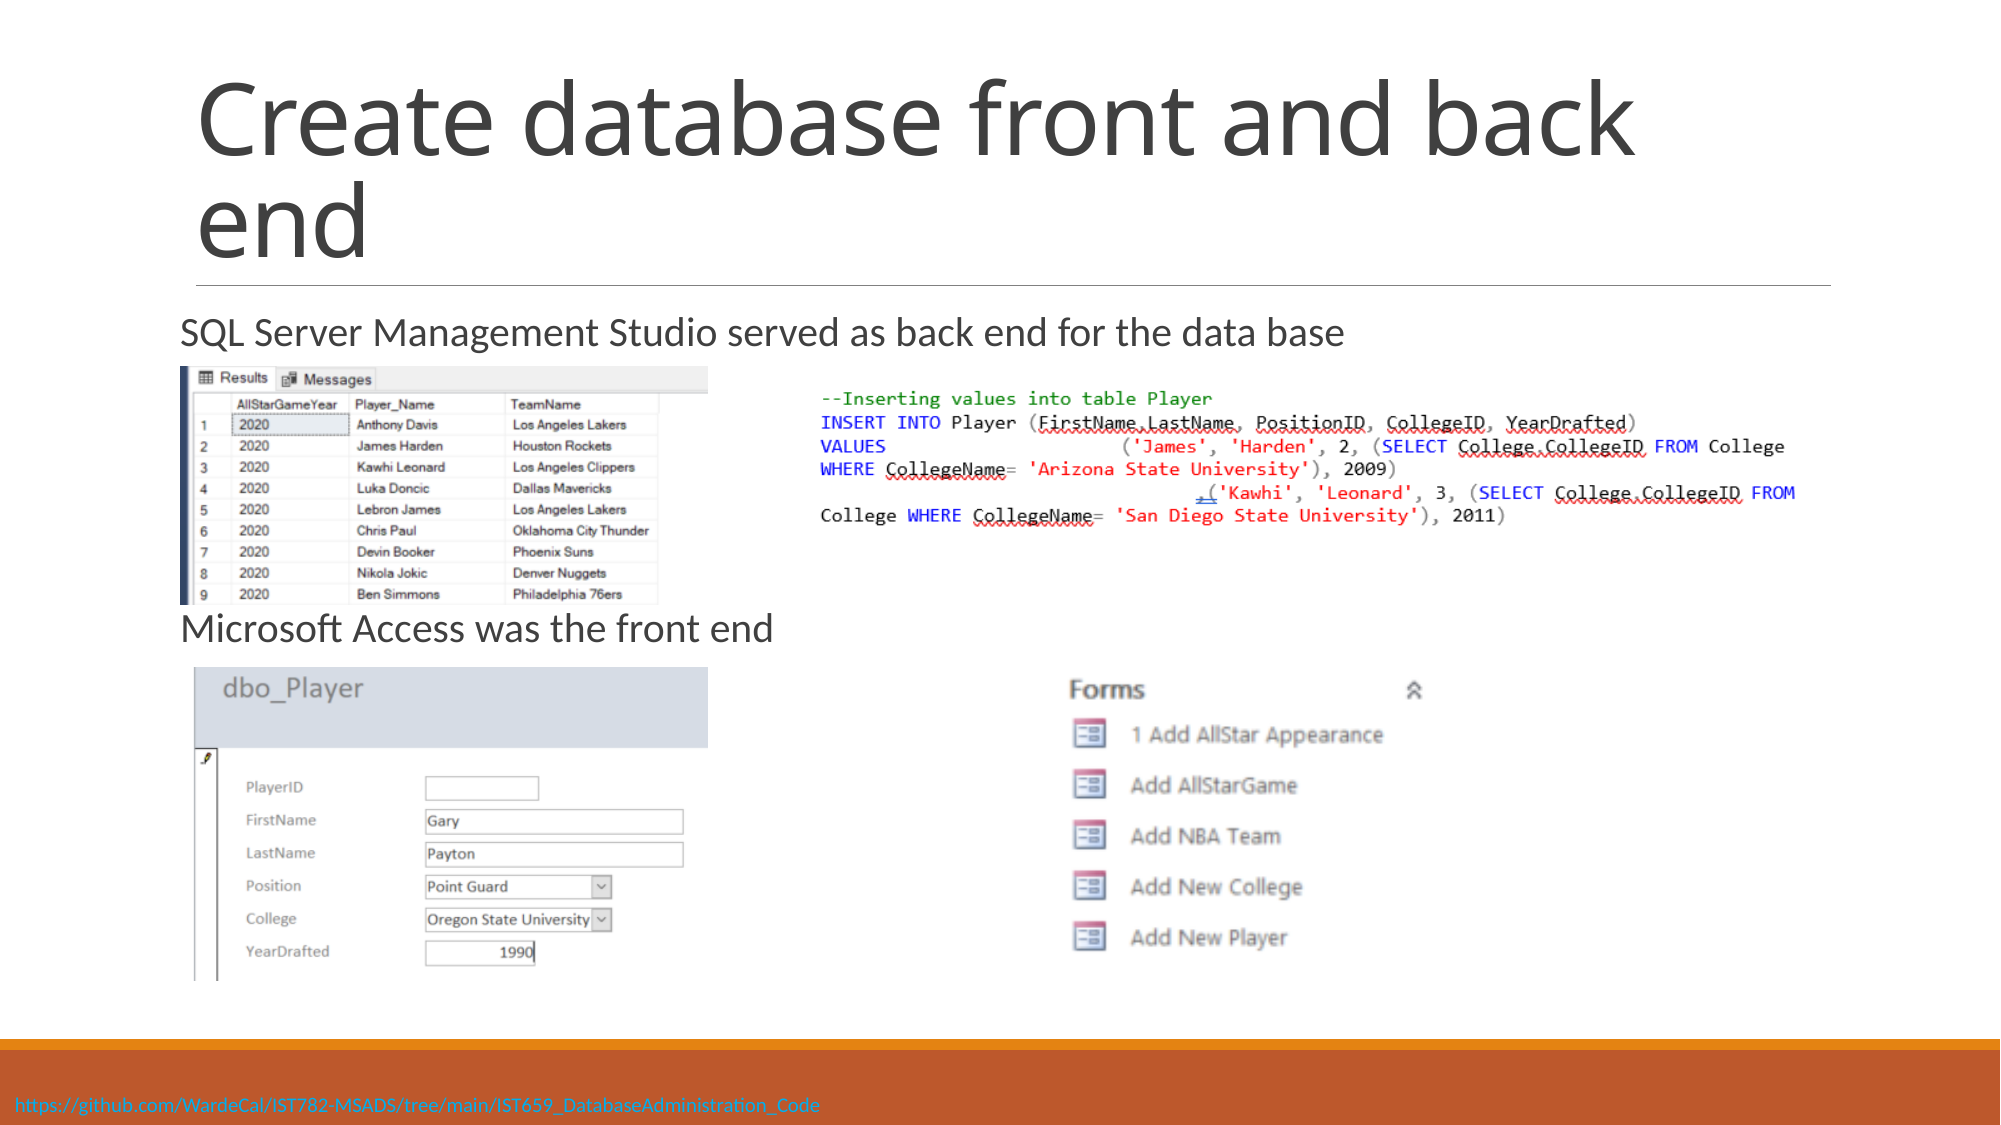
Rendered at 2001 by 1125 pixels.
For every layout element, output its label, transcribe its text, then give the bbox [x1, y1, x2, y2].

picture [801, 365, 1821, 543]
picture [179, 365, 709, 605]
picture [192, 666, 709, 981]
picture [1058, 668, 1445, 965]
text_box https://github.com/WardeCal/IST782-MSADS/tree/main/IST659_DatabaseAdministration_Code [0, 1084, 854, 1125]
title Create database front and back end [180, 47, 1830, 285]
list SQL Server Management Studio served as back end for the data base Microsoft Access was the front end [180, 302, 1830, 963]
